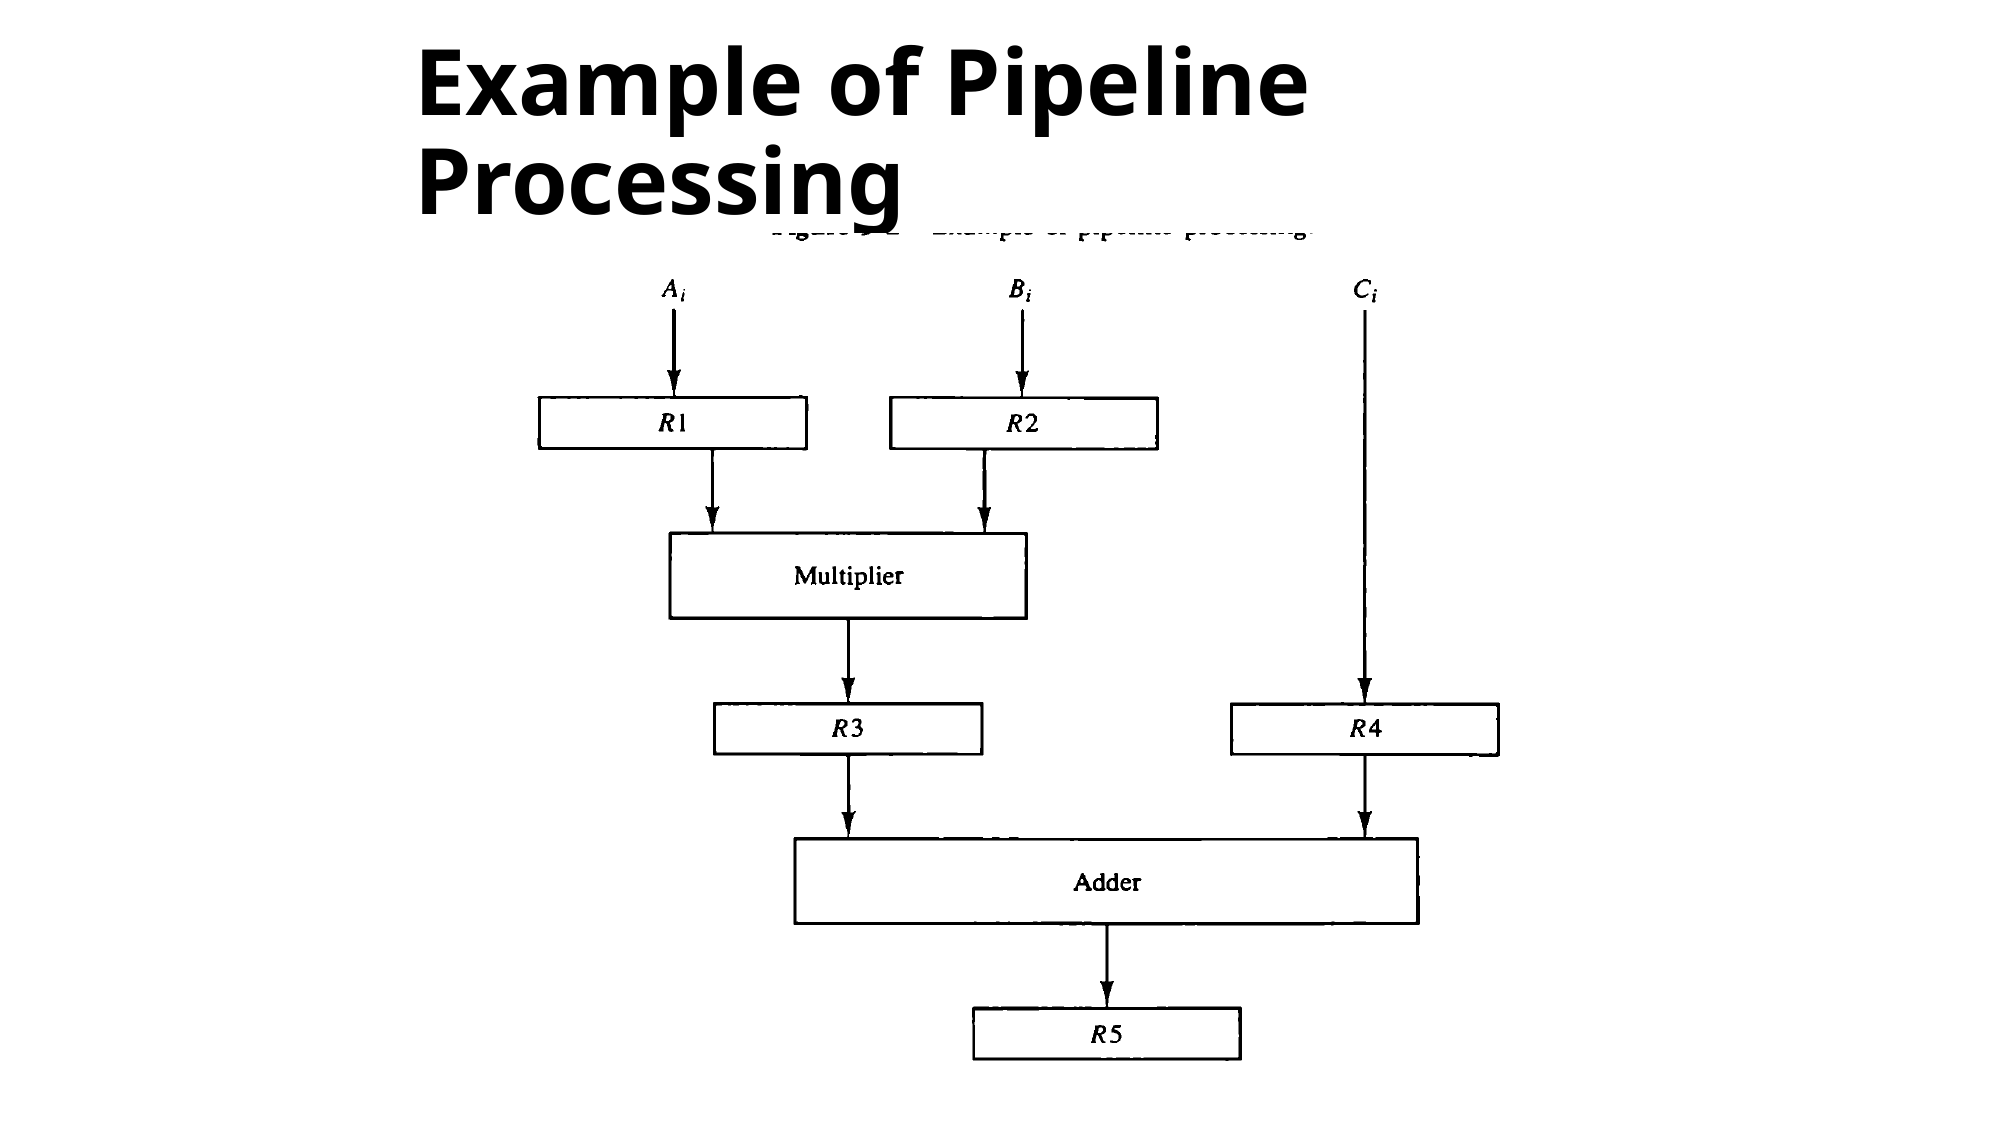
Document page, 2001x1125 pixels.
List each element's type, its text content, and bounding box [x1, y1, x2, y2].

text_box [537, 233, 1500, 1061]
title Example of Pipeline Processing [412, 34, 1586, 235]
